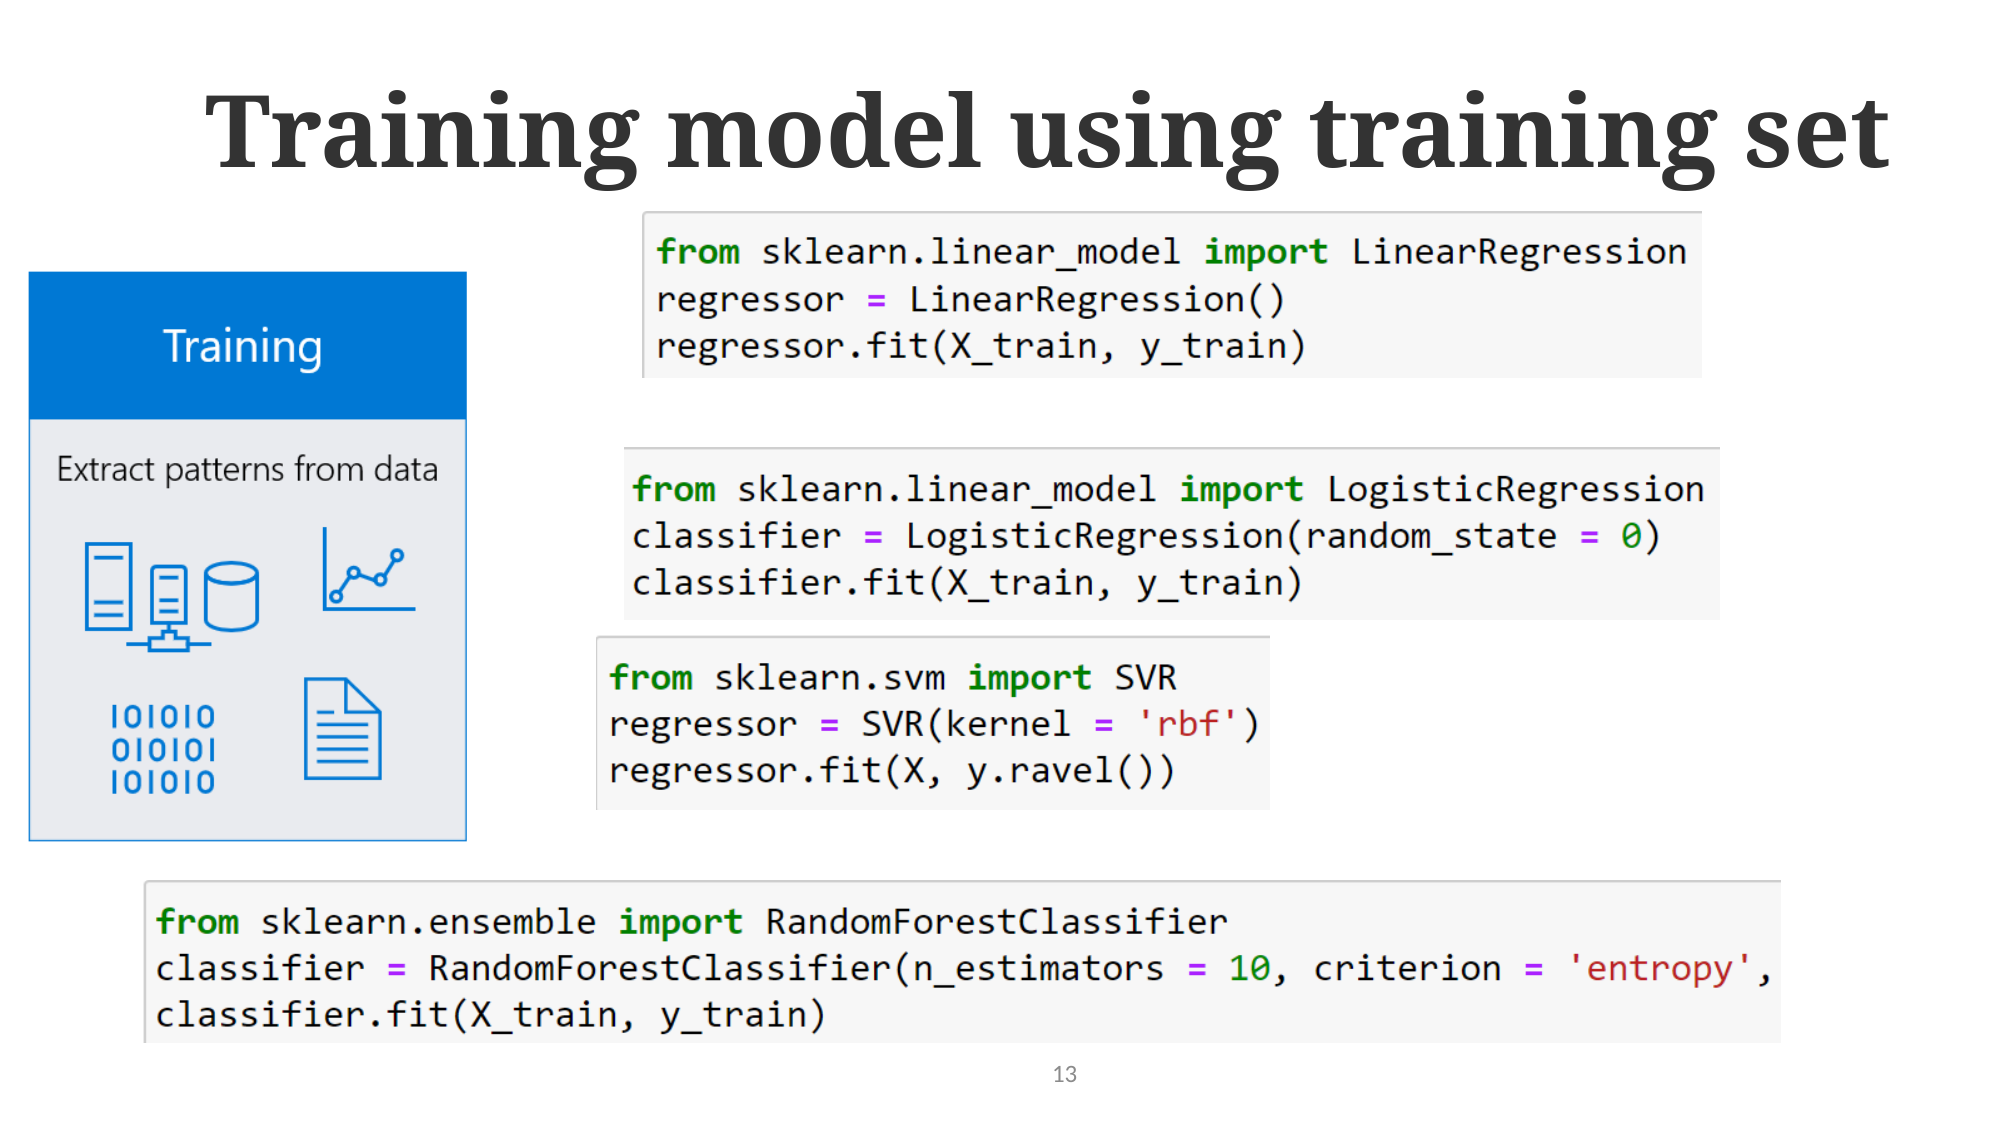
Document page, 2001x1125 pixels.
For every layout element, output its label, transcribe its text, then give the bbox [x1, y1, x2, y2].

picture [624, 447, 1720, 620]
picture [140, 880, 1781, 1043]
picture [642, 211, 1702, 378]
title Training model using training set [190, 26, 1916, 244]
picture [0, 243, 497, 869]
picture [596, 632, 1270, 810]
slide_number 13 [642, 1043, 1093, 1103]
